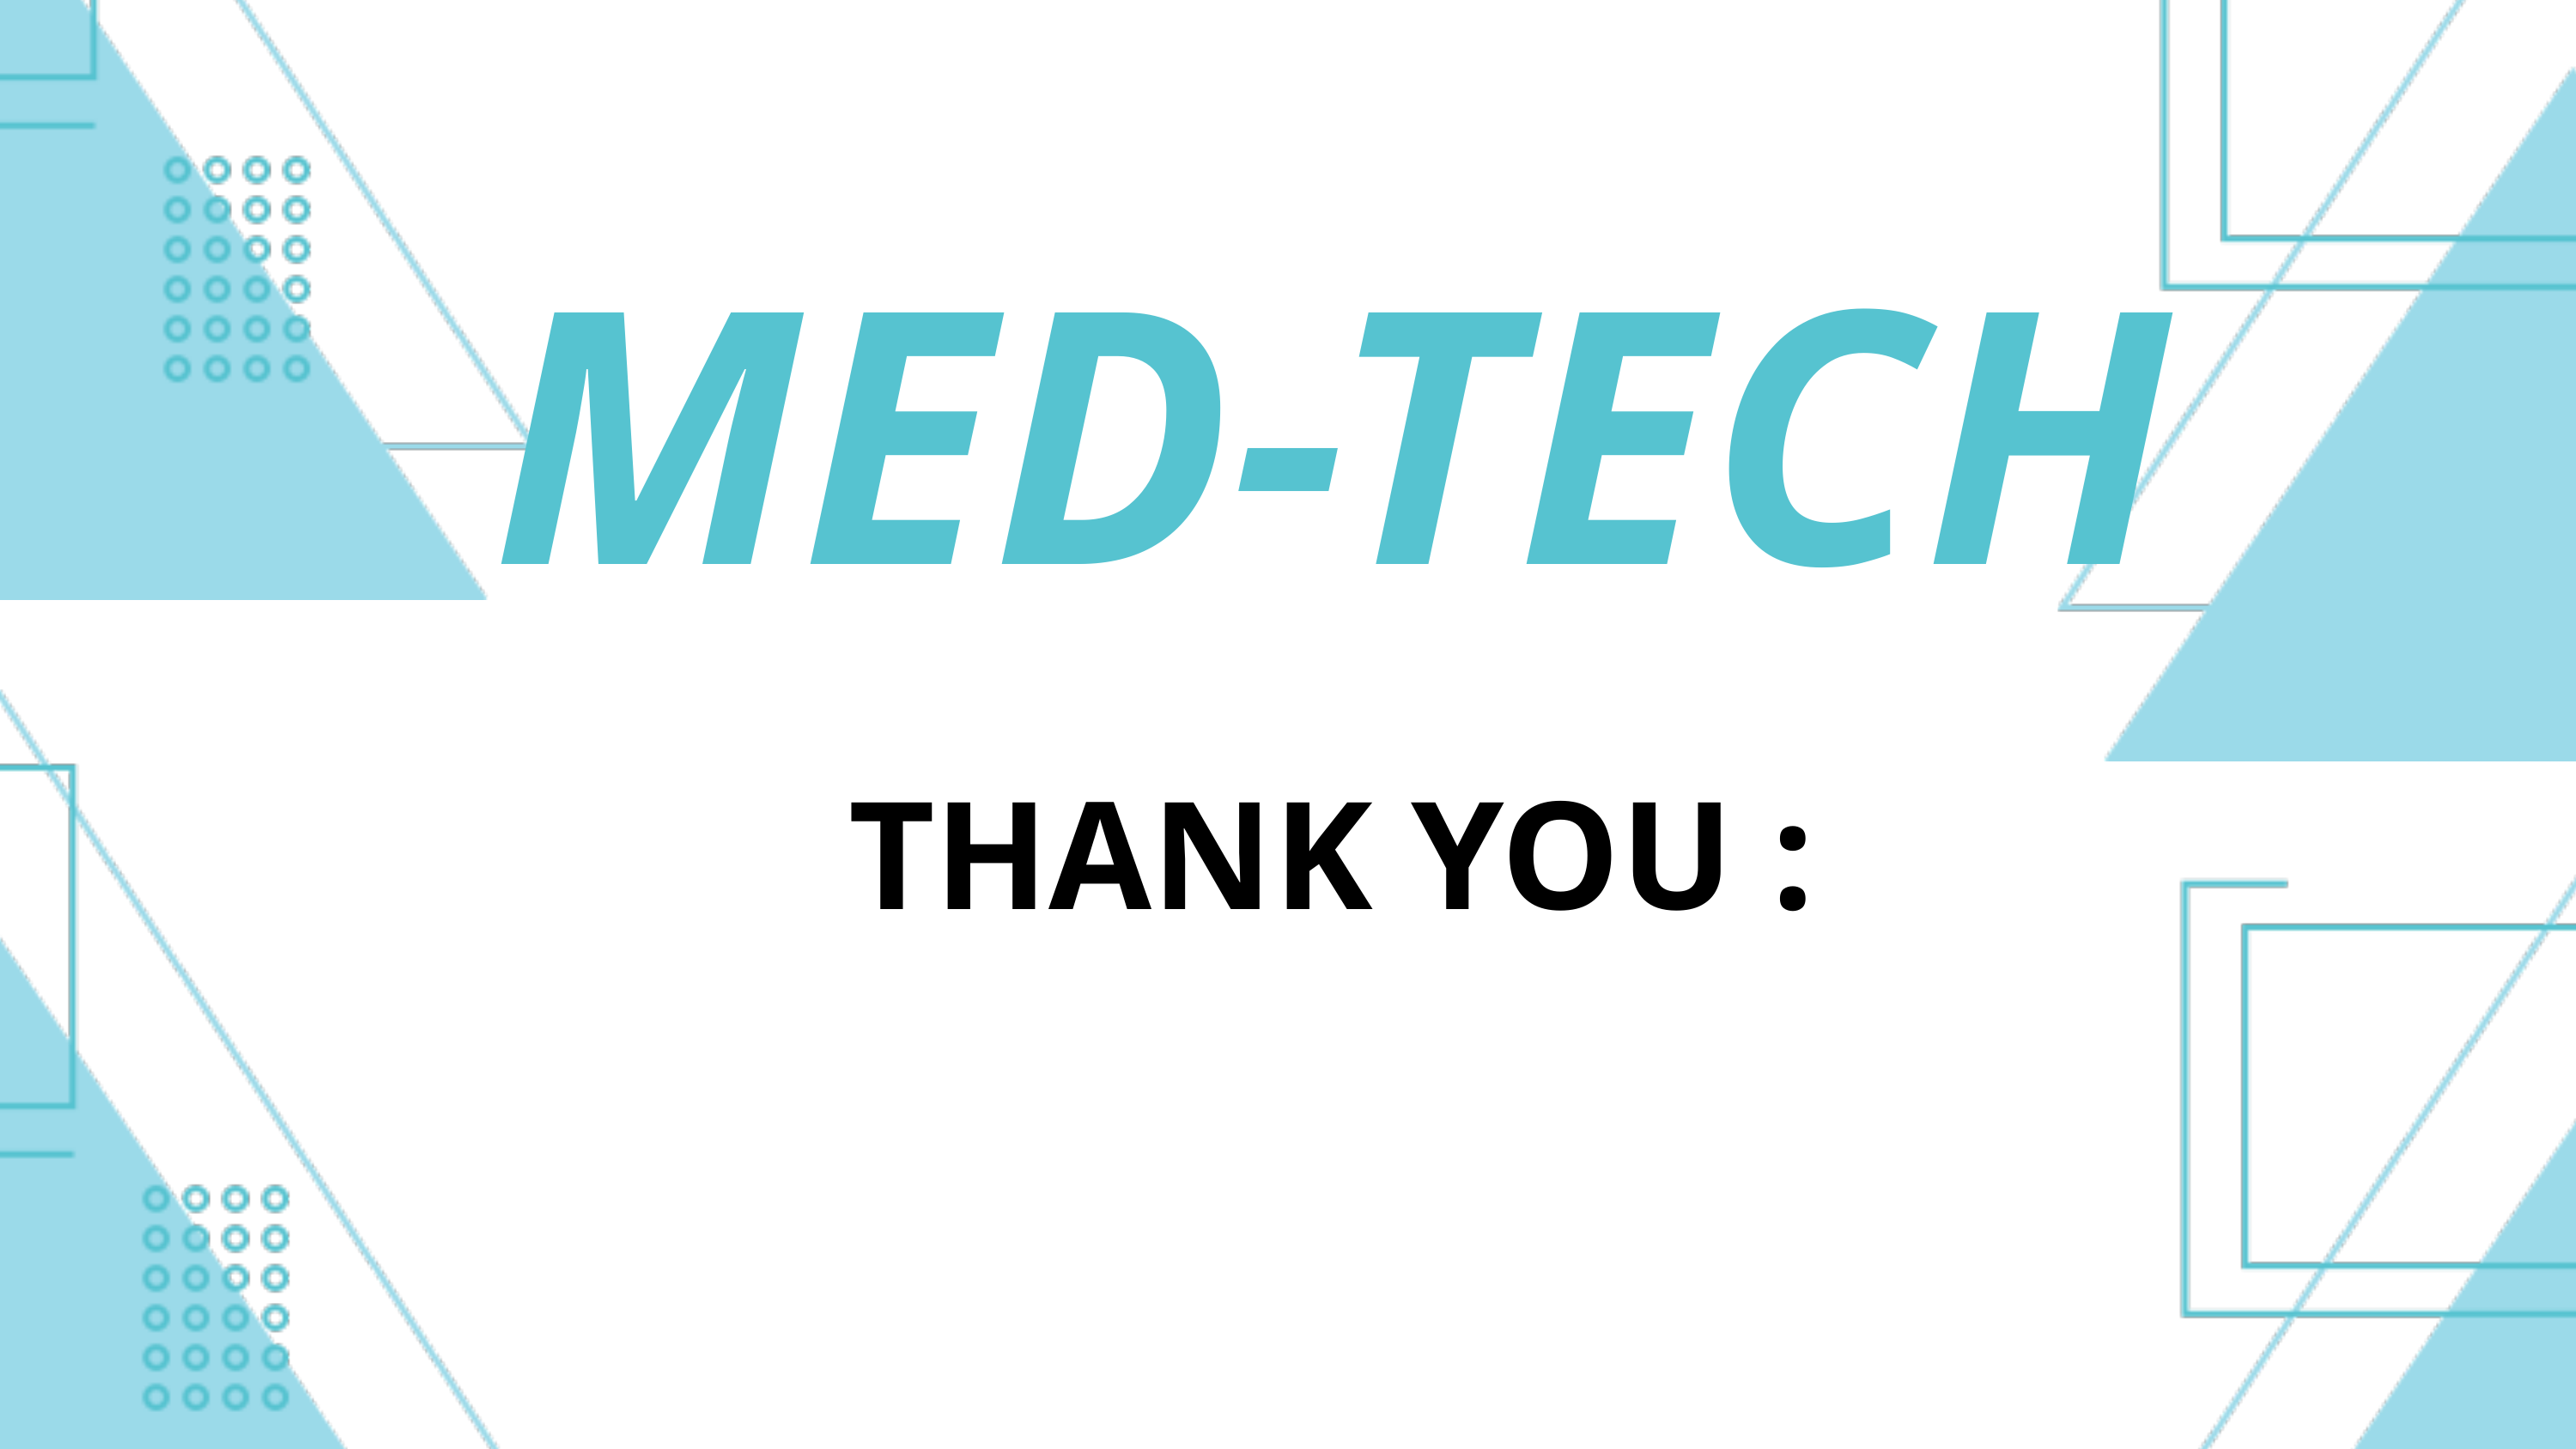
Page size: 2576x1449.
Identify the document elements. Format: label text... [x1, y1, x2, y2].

text_box THANK YOU : [713, 761, 1951, 940]
text_box MED-TECH [188, 282, 2475, 635]
text_box [0, 0, 540, 600]
text_box [0, 689, 519, 1449]
text_box [2078, 849, 2576, 1449]
text_box [2057, 0, 2576, 761]
